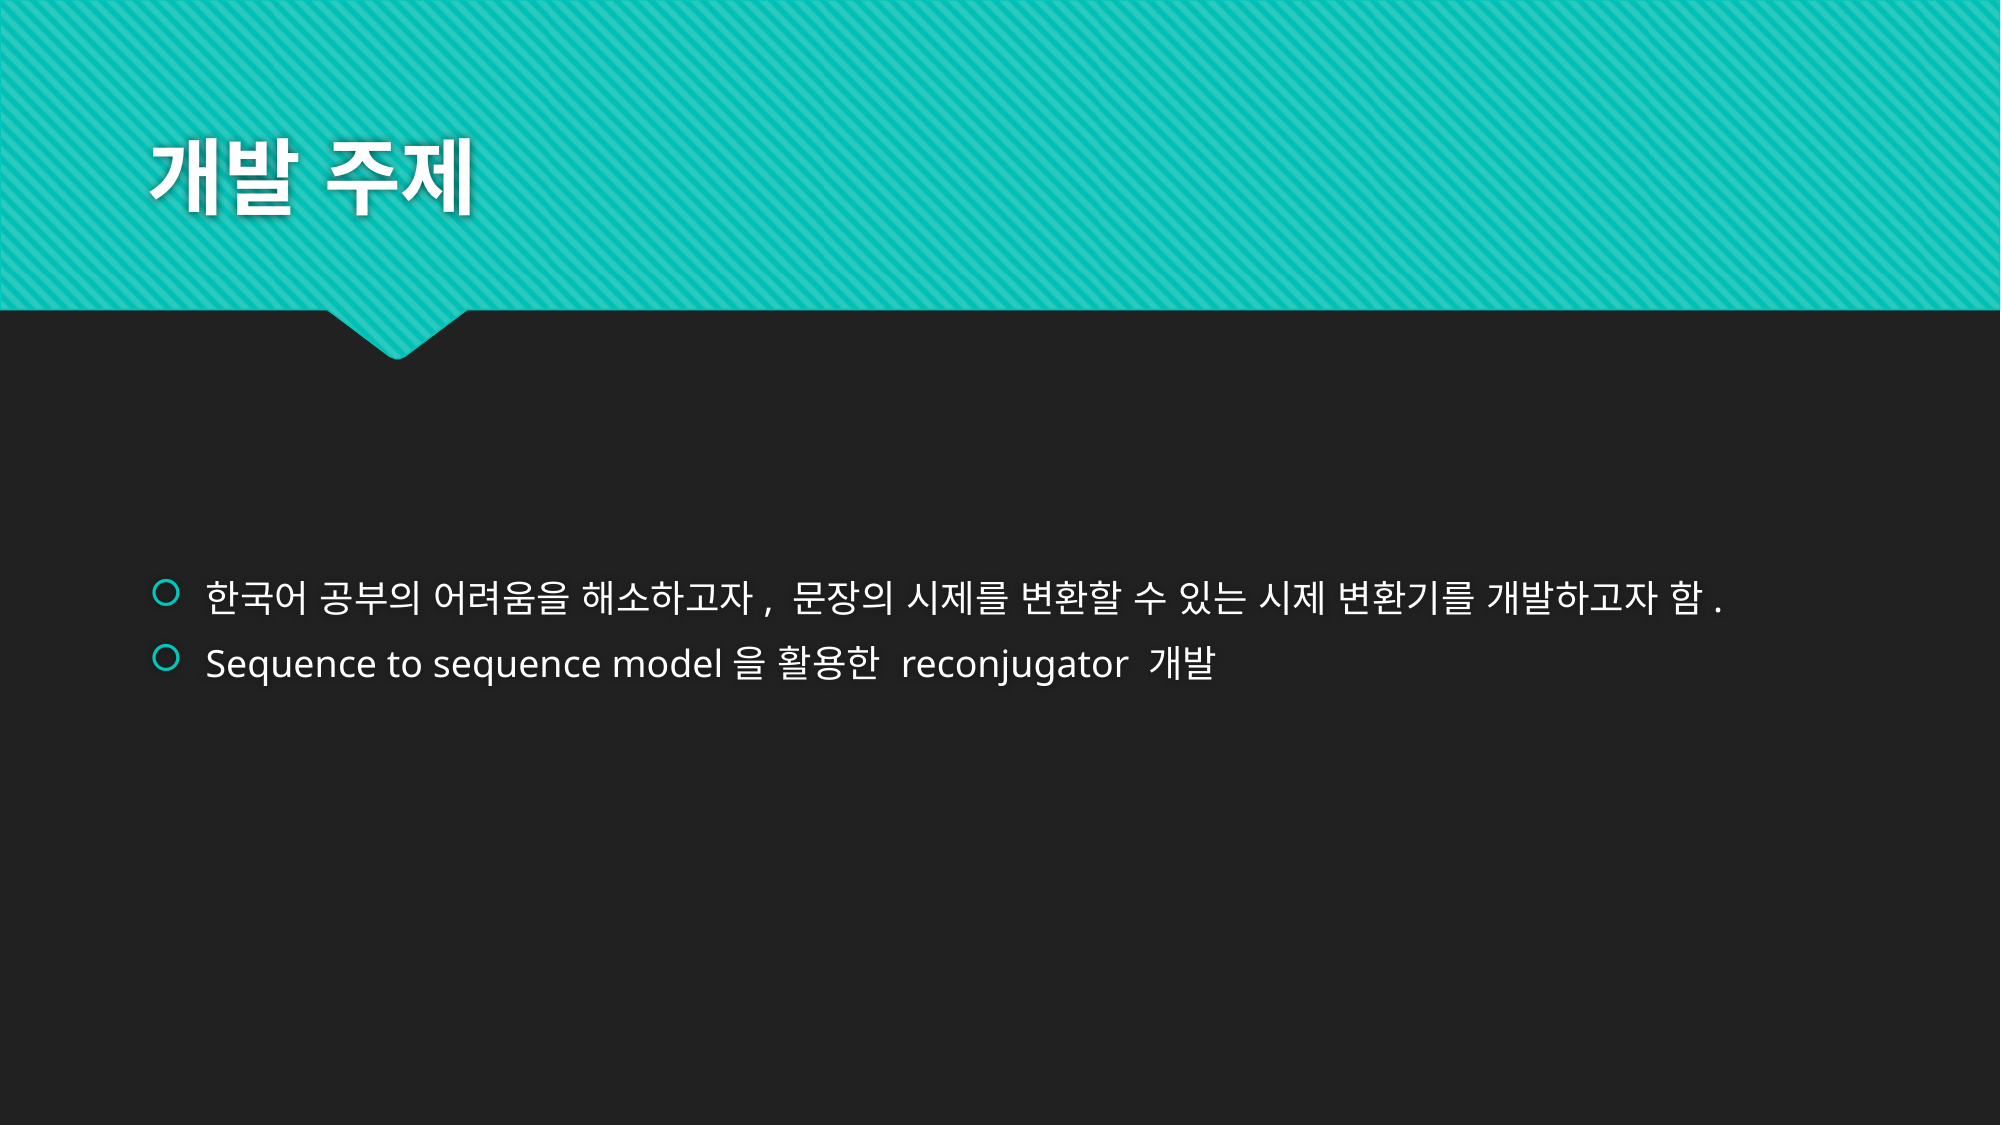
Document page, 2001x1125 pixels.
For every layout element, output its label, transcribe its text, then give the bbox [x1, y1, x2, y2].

list 한국어 공부의 어려움을 해소하고자, 문장의 시제를 변환할 수 있는 시제 변환기를 개발하고자 함. Sequence to sequence model을 활용한 reconjugator 개발 [134, 364, 1866, 962]
title 개발 주제 [132, 73, 1868, 233]
